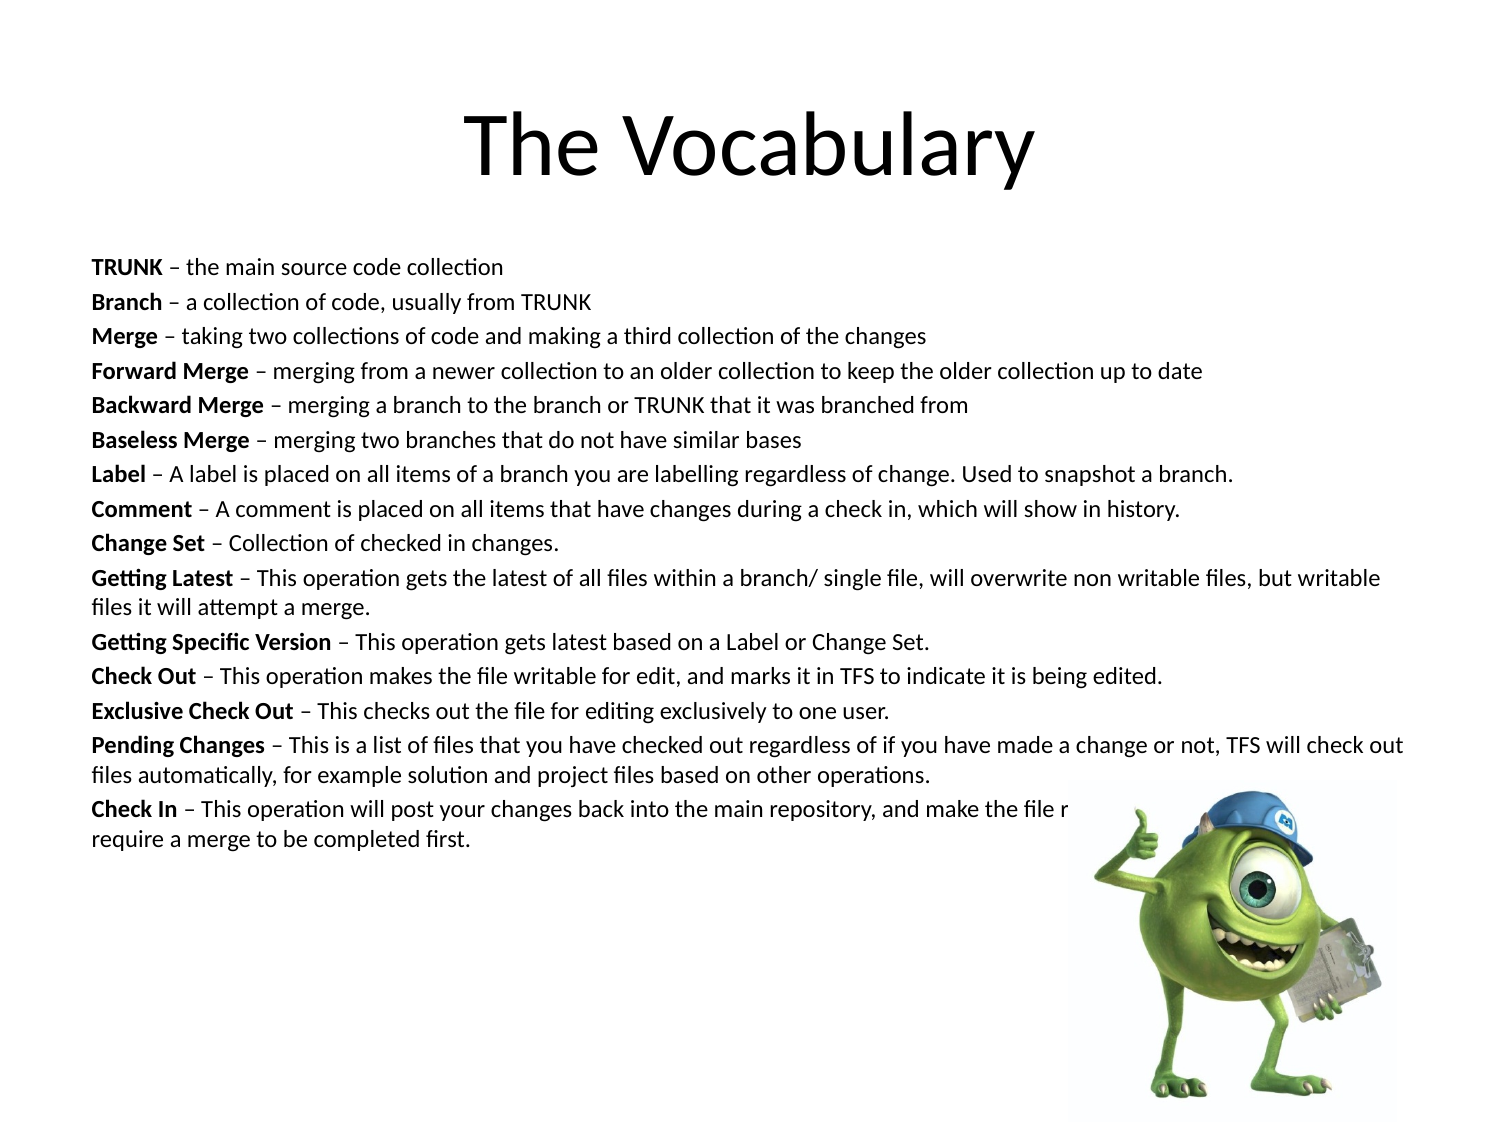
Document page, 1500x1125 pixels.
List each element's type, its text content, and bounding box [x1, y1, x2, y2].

title The Vocabulary [75, 45, 1425, 233]
picture [1068, 779, 1397, 1122]
list TRUNK – the main source code collection Branch – a collection of code, usually from TRUNK Merge – taking two collections of code and making a third collection of the changes Forward Merge – merging from a newer collection to an older collection to keep the older collection up to date Backward Merge – merging a branch to the branch or TRUNK that it was branched from Baseless Merge – merging two branches that do not have similar bases Label – A label is placed on all items of a branch you are labelling regardless of change. Used to snapshot a branch. Comment – A comment is placed on all items that have changes during a check in, which will show in history. Change Set – Collection of checked in changes. Getting Latest – This operation gets the latest of all files within a branch/ single file, will overwrite non writable files, but writable files it will attempt a merge. Getting Specific Version – This operation gets latest based on a Label or Change Set. Check Out – This operation makes the file writable for edit, and marks it in TFS to indicate it is being edited. Exclusive Check Out – This checks out the file for editing exclusively to one user. Pending Changes – This is a list of files that you have checked out regardless of if you have made a change or not, TFS will check out files automatically, for example solution and project files based on other operations. Check In – This operation will post your changes back into the main repository, and make the file read-only. This operation may require a merge to be completed first. [76, 243, 1427, 875]
